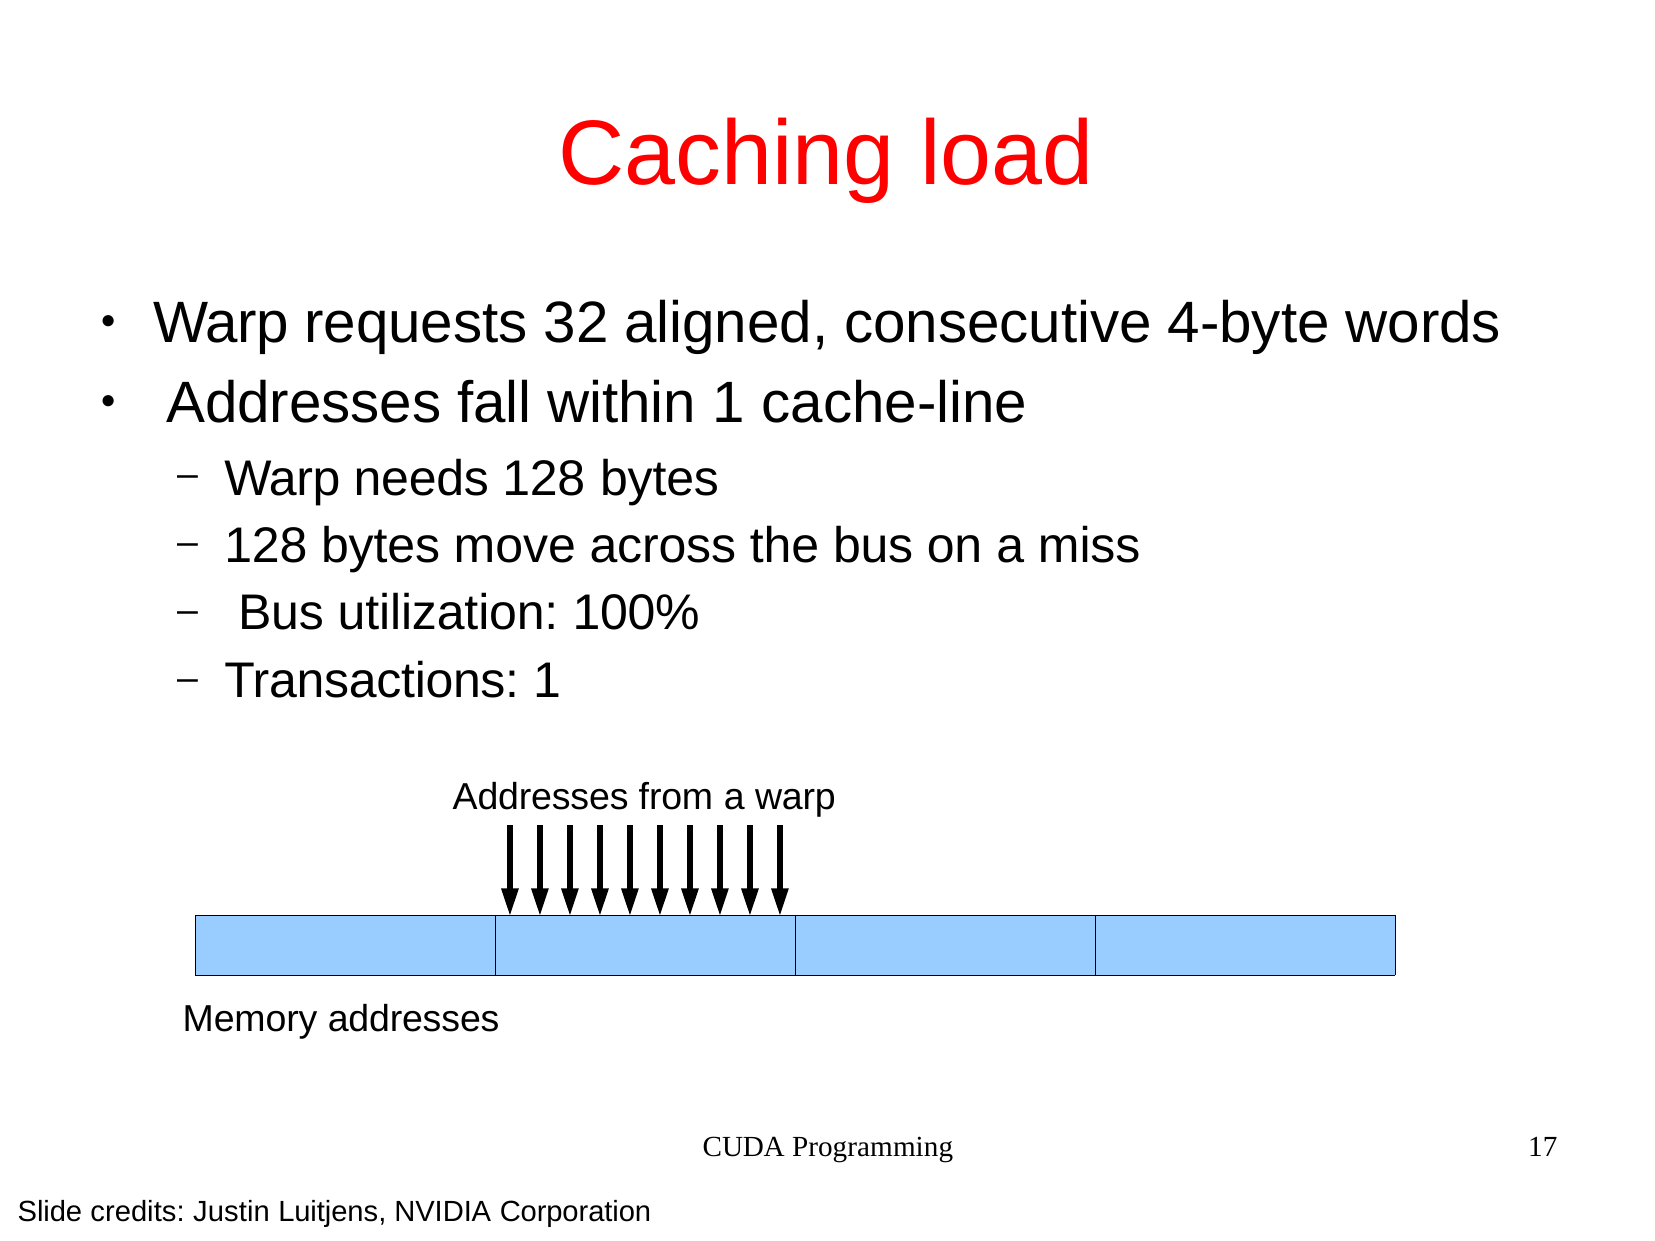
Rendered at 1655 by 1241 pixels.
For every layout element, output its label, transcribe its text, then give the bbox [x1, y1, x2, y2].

table_header [1096, 916, 1395, 975]
table_header [496, 916, 795, 975]
table_header [796, 916, 1095, 975]
text_box ● [98, 380, 124, 414]
footer CUDA Programming [700, 1127, 955, 1241]
title Caching load [556, 90, 1097, 272]
text_box [621, 888, 639, 915]
text_box [531, 888, 549, 915]
text_box [561, 888, 579, 915]
text_box [681, 888, 699, 915]
text_box [771, 888, 789, 915]
text_box Slide credits: Justin Luitjens, NVIDIA Corporation [15, 1193, 655, 1228]
text_box [741, 888, 759, 915]
text_box [591, 888, 609, 915]
text_box [651, 888, 669, 915]
table_header [196, 916, 495, 975]
text_box – – – – [174, 424, 201, 698]
text_box Warp needs 128 bytes 128 bytes move across the bus on a miss Bus utilization: 100% Transactions: 1 [222, 435, 1146, 708]
text_box Addresses from a warp [450, 769, 840, 817]
slide_number 17 [1523, 1127, 1575, 1241]
text_box Warp requests 32 aligned, consecutive 4-byte words Addresses fall within 1 cache-line [151, 272, 1510, 435]
text_box ● [98, 300, 124, 335]
text_box [711, 888, 729, 915]
text_box Memory addresses [180, 992, 504, 1040]
text_box [501, 888, 519, 915]
